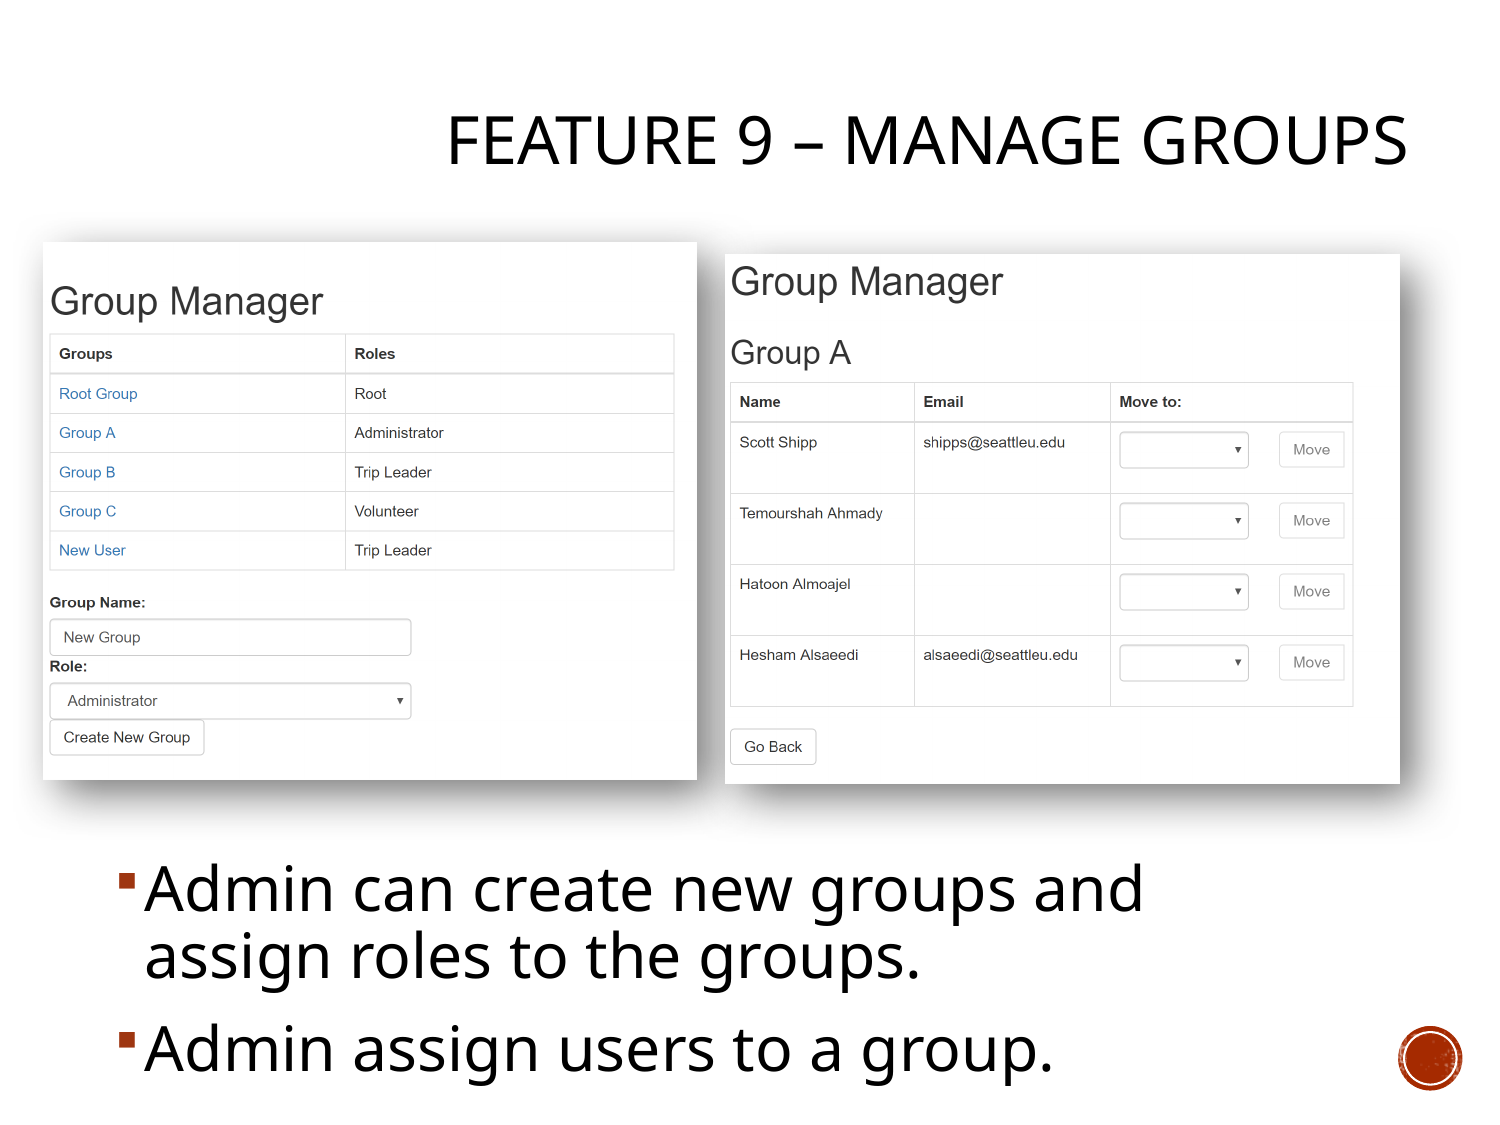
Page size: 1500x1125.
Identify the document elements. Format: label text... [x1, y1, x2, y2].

picture [725, 254, 1400, 784]
picture [43, 242, 697, 780]
list Admin can create new groups and assign roles to the groups. Admin assign users to a group. [99, 849, 1288, 1125]
title Feature 9 – Manage Groups [0, 49, 1425, 237]
